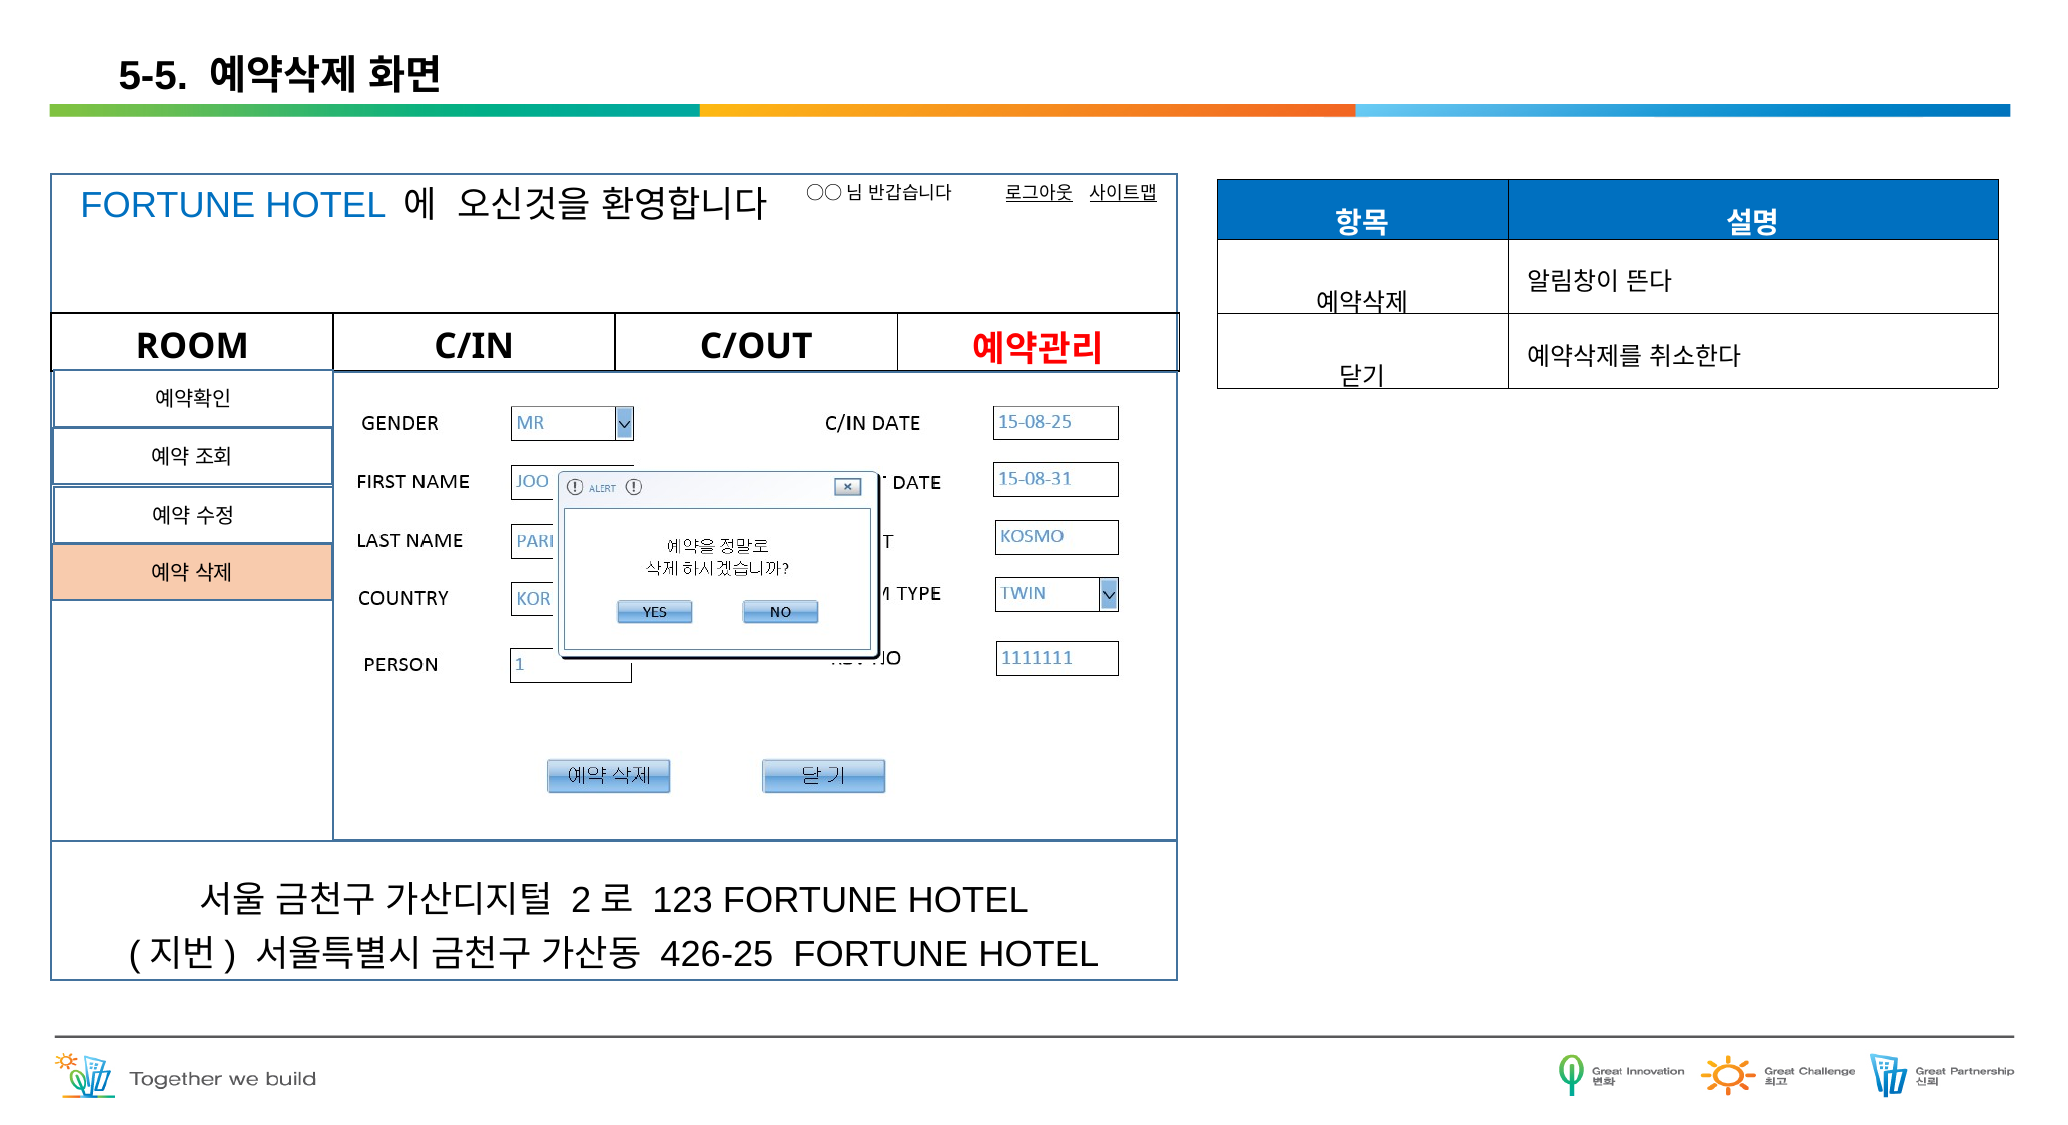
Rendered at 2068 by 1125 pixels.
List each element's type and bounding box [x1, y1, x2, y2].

title [103, 49, 1887, 104]
text_box [50, 173, 1178, 312]
table_header [334, 314, 614, 370]
table_cell [1509, 314, 1998, 388]
picture [338, 381, 1148, 819]
text_box [50, 369, 1178, 982]
picture [0, 1023, 2068, 1118]
table_header [616, 314, 897, 370]
table_header [1218, 180, 1508, 239]
table_cell [1509, 240, 1998, 313]
table_header [898, 314, 1179, 370]
table_cell [1218, 240, 1508, 313]
table_header [52, 314, 332, 370]
table_header [1509, 180, 1998, 239]
picture [49, 104, 2011, 118]
table_cell [1218, 314, 1508, 388]
